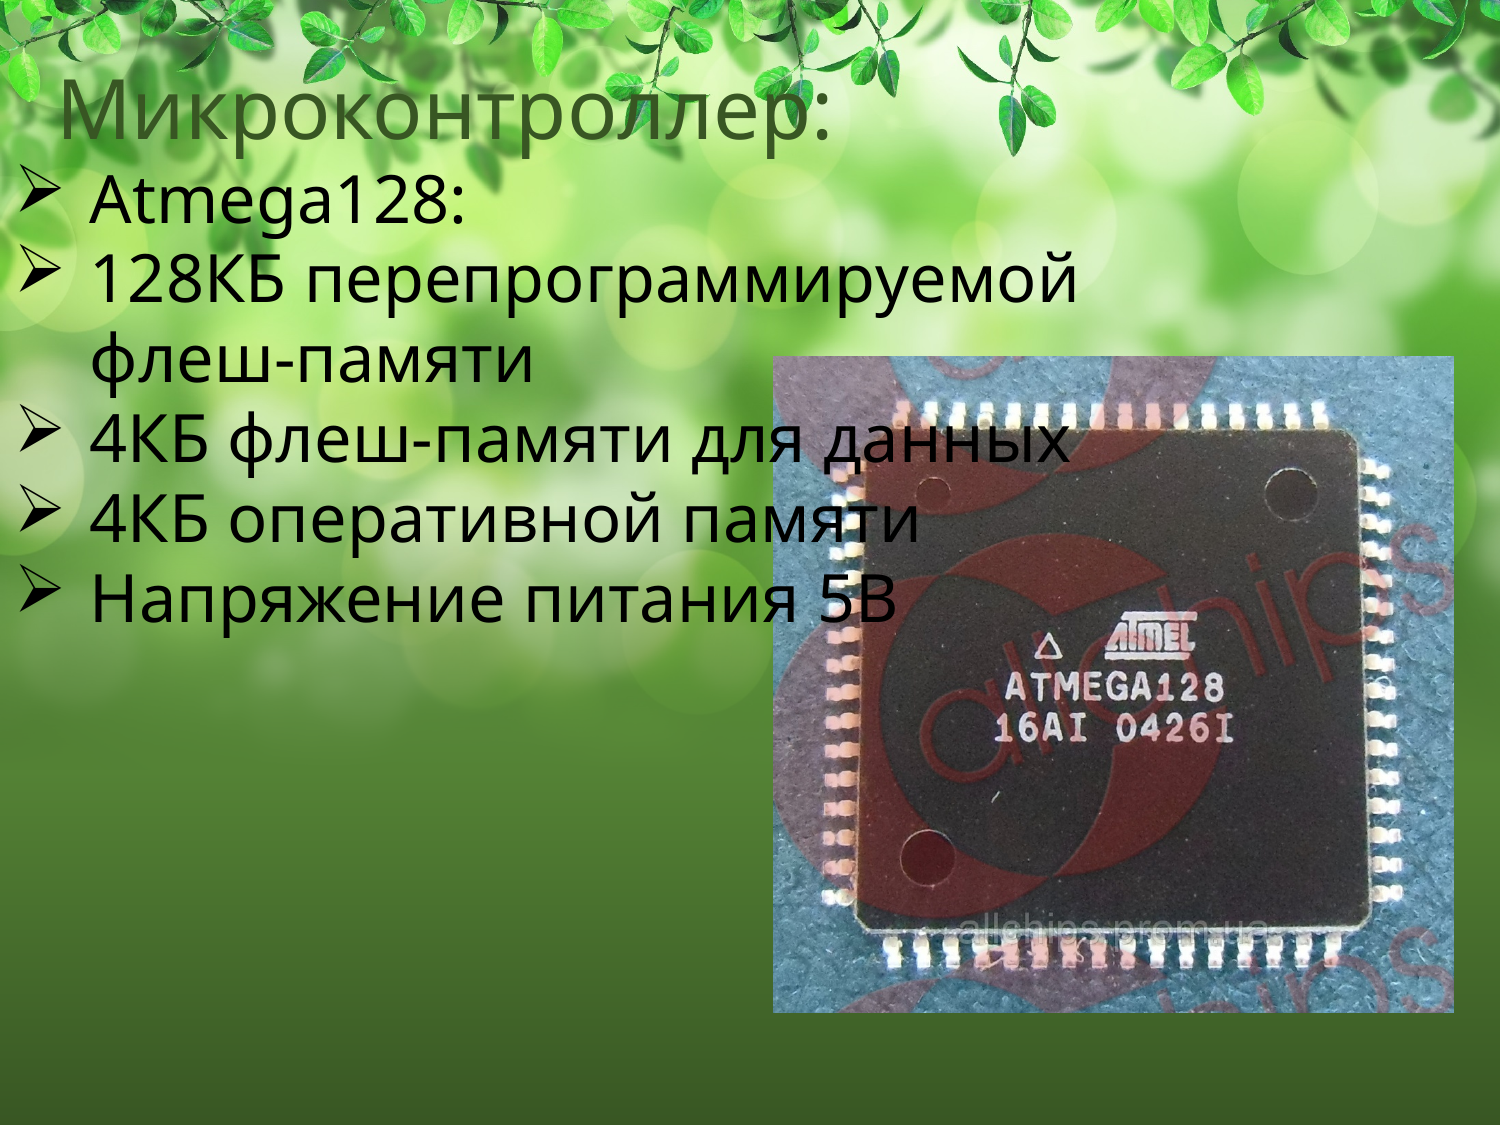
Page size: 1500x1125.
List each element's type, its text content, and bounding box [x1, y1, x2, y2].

title Микроконтроллер: [41, 30, 1333, 195]
picture [0, 0, 1500, 1013]
text_box Atmega128: 128КБ перепрограммируемой флеш-памяти 4КБ флеш-памяти для данных 4КБ оперативной памяти Напряжение питания 5В [0, 148, 1199, 644]
